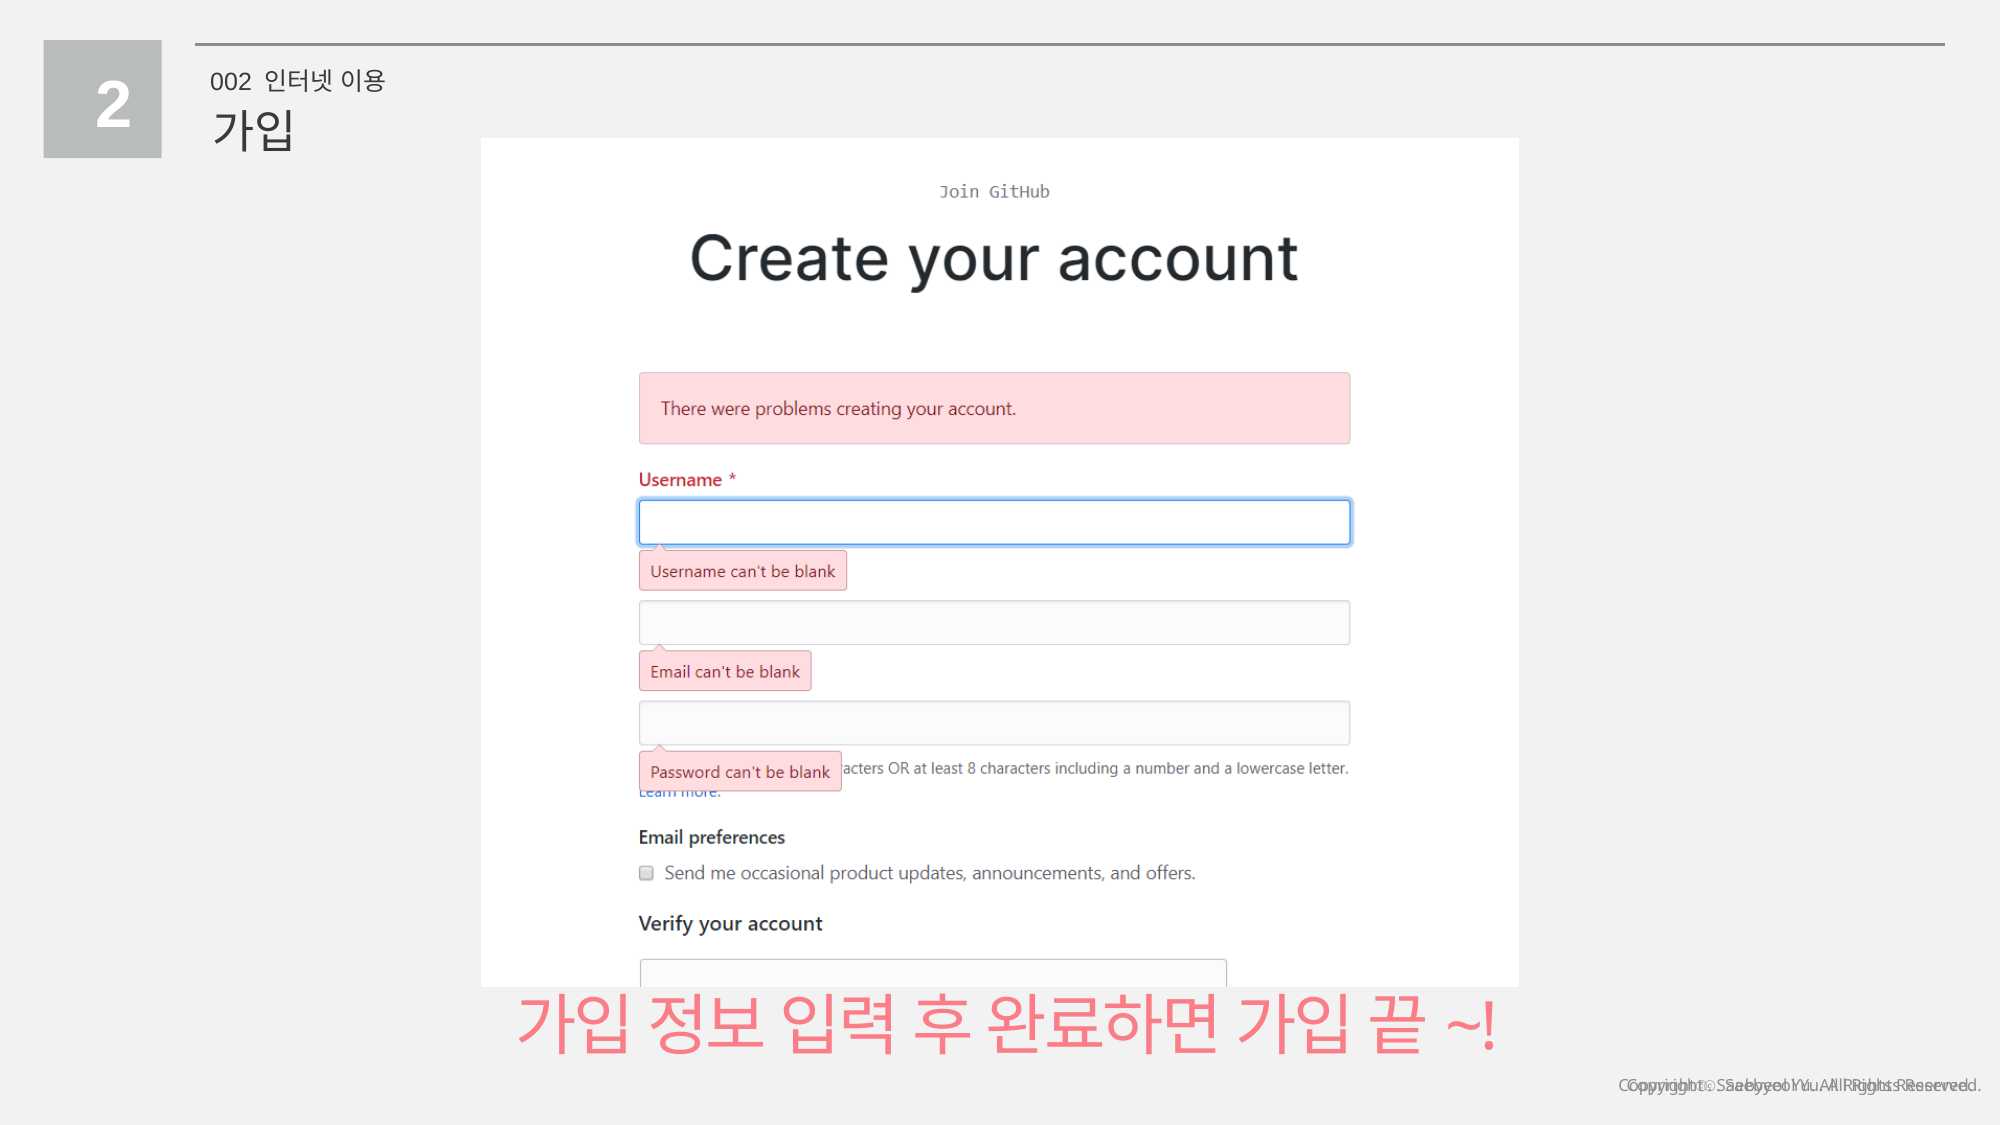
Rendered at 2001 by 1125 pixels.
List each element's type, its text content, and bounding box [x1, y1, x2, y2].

text_box [42, 39, 163, 159]
text_box 2 [80, 52, 123, 148]
picture [481, 138, 1519, 987]
text_box Copyrightⓒ. Saebyeol Yu. All Rights Reserved. [1603, 1067, 1989, 1102]
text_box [194, 57, 403, 164]
text_box 가입 정보 입력 후 완료하면 가입 끝~! [500, 975, 1601, 1071]
